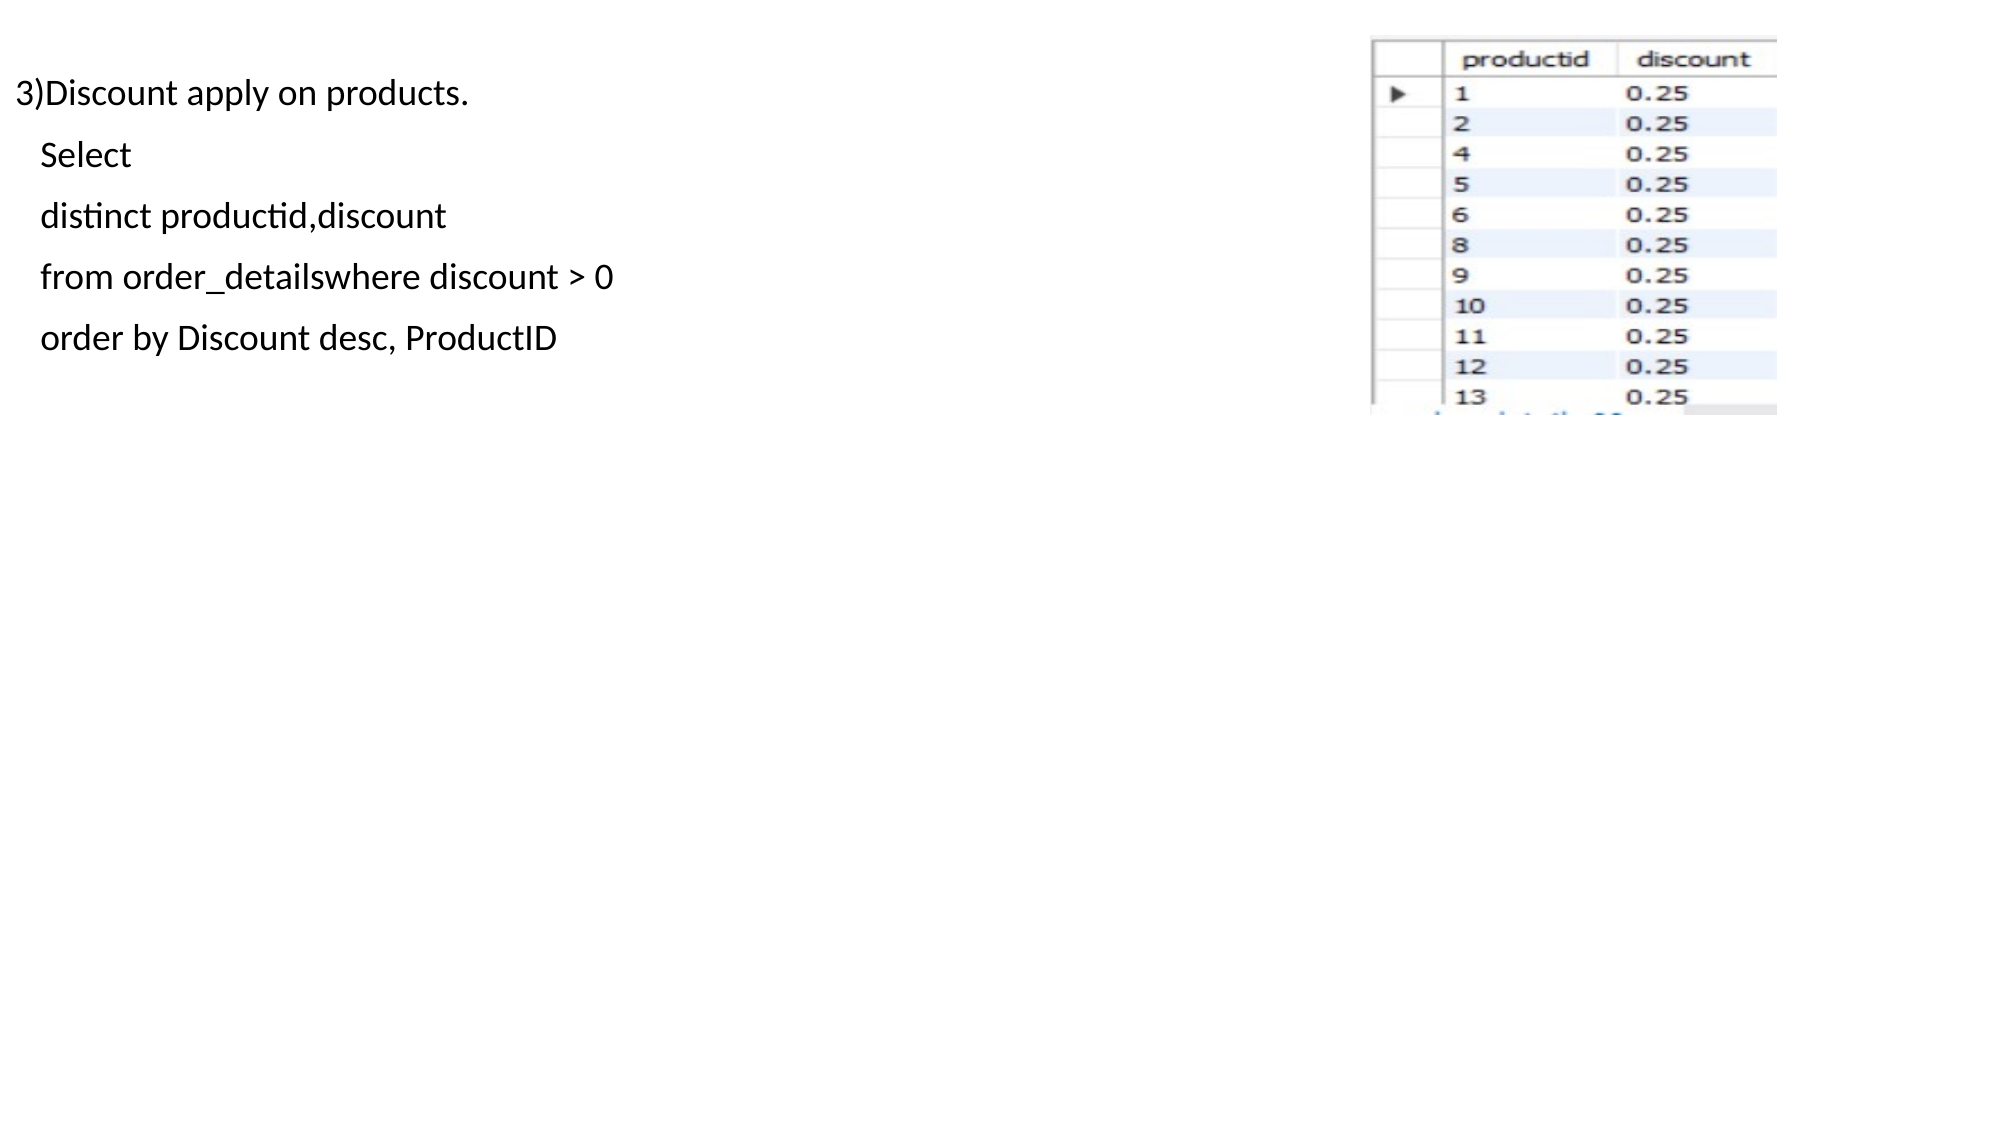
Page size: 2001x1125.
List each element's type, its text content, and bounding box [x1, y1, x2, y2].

picture [1370, 34, 1777, 415]
list 3)Discount apply on products. Select distinct productid,discount from order_detailswhere discount > 0 order by Discount desc, ProductID [0, 0, 2000, 1125]
